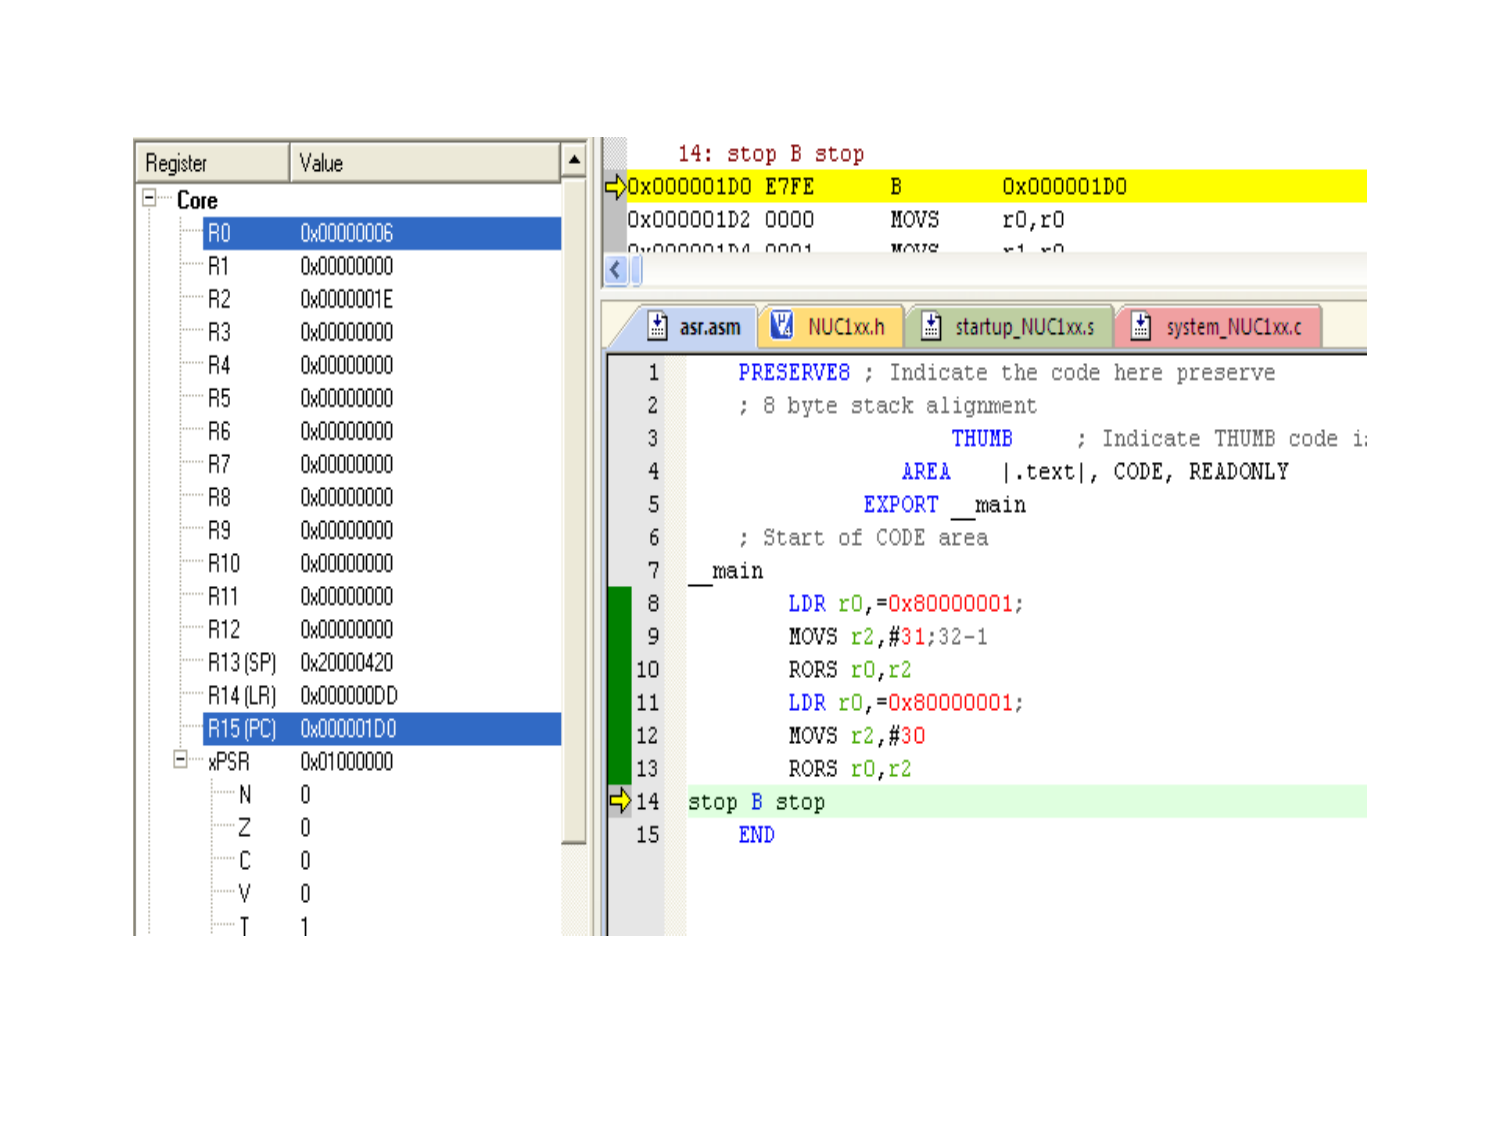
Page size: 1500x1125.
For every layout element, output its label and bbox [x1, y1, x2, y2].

list [133, 137, 1367, 937]
